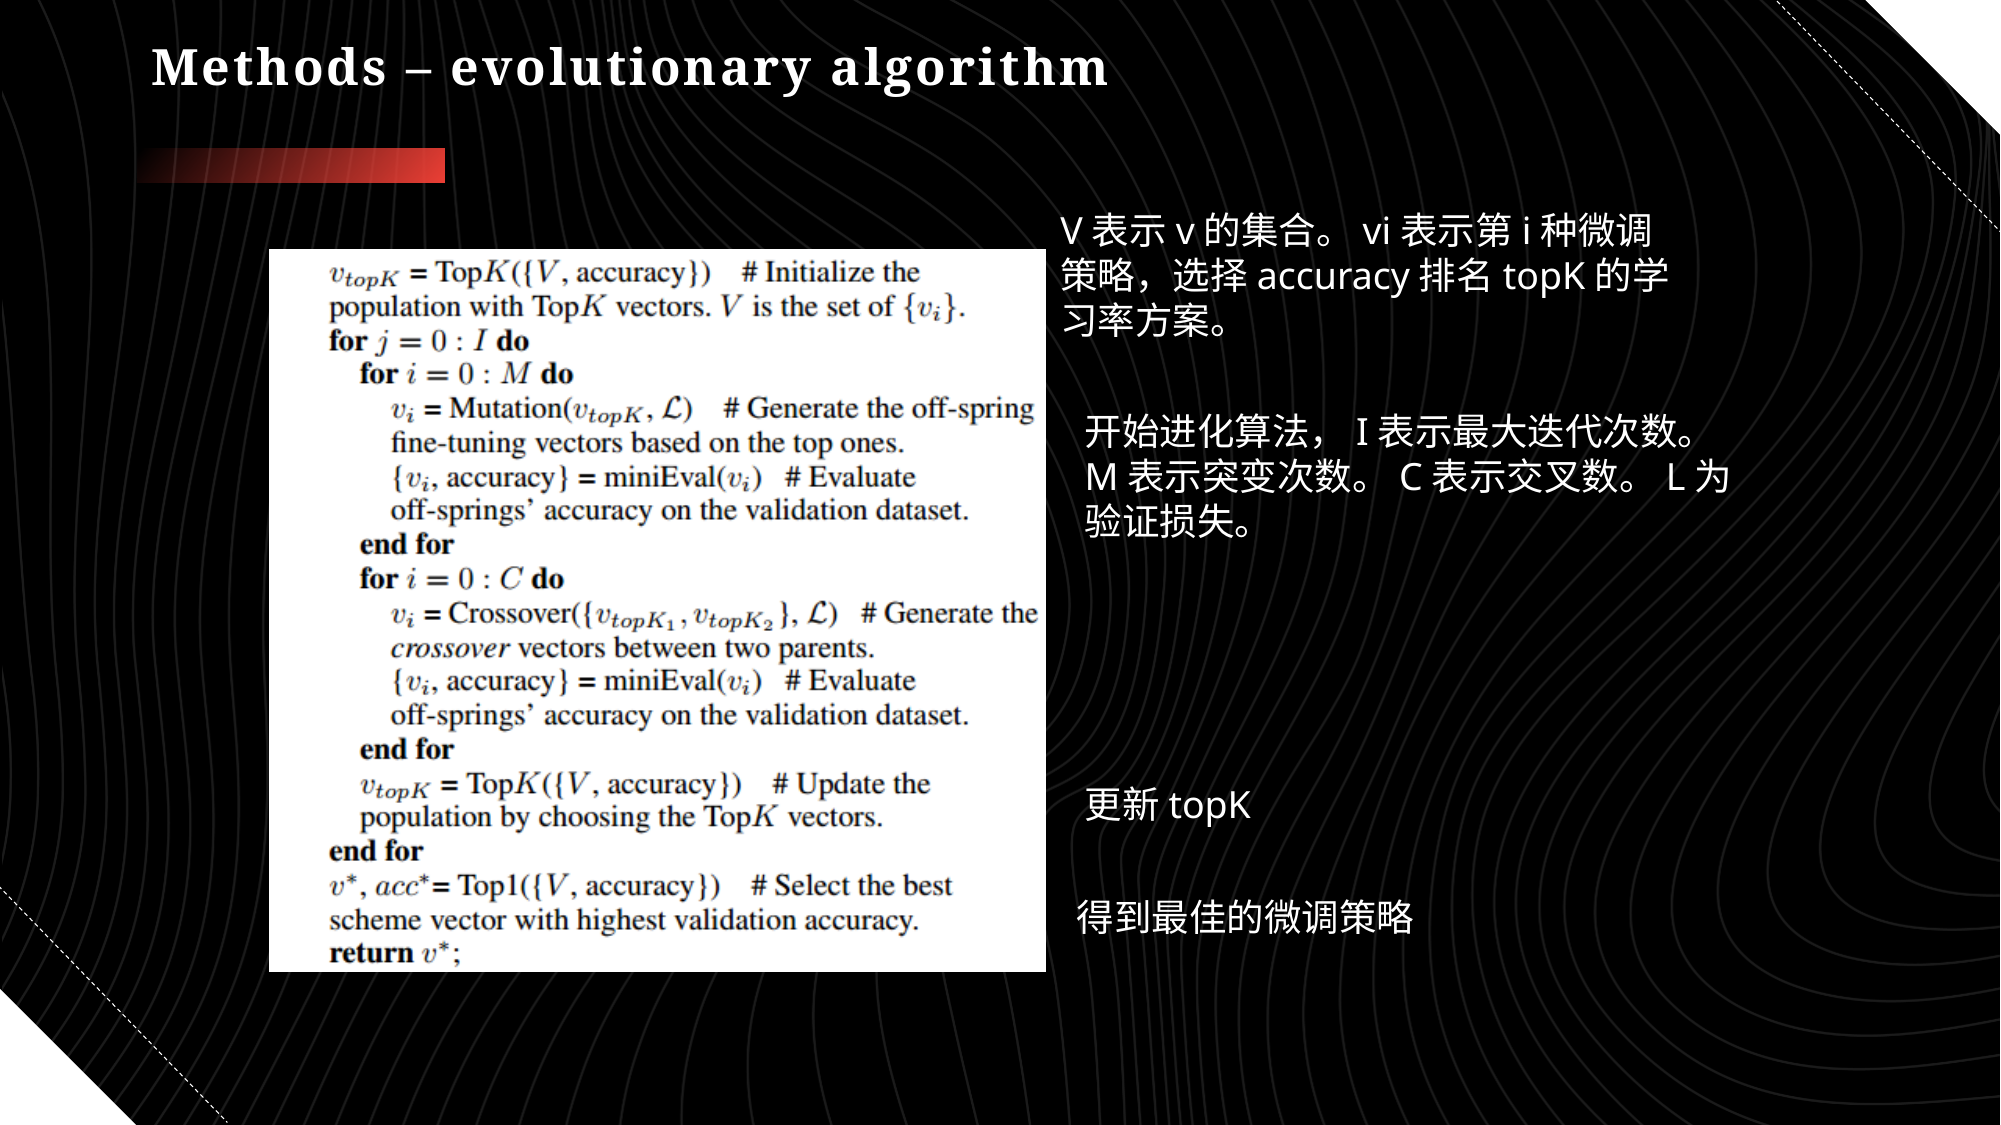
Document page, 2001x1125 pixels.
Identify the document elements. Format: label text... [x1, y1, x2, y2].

picture [269, 249, 1046, 972]
text_box 开始进化算法，I表示最大迭代次数。M表示突变次数。C表示交叉数。L为验证损失。 [1069, 400, 1753, 551]
text_box V表示v的集合。vi表示第i种微调策略，选择accuracy排名topK的学习率方案。 [1045, 199, 1690, 350]
text_box 更新topK [1069, 773, 1709, 834]
text_box 得到最佳的微调策略 [1061, 886, 1731, 946]
title Methods – evolutionary algorithm [136, 21, 1863, 118]
